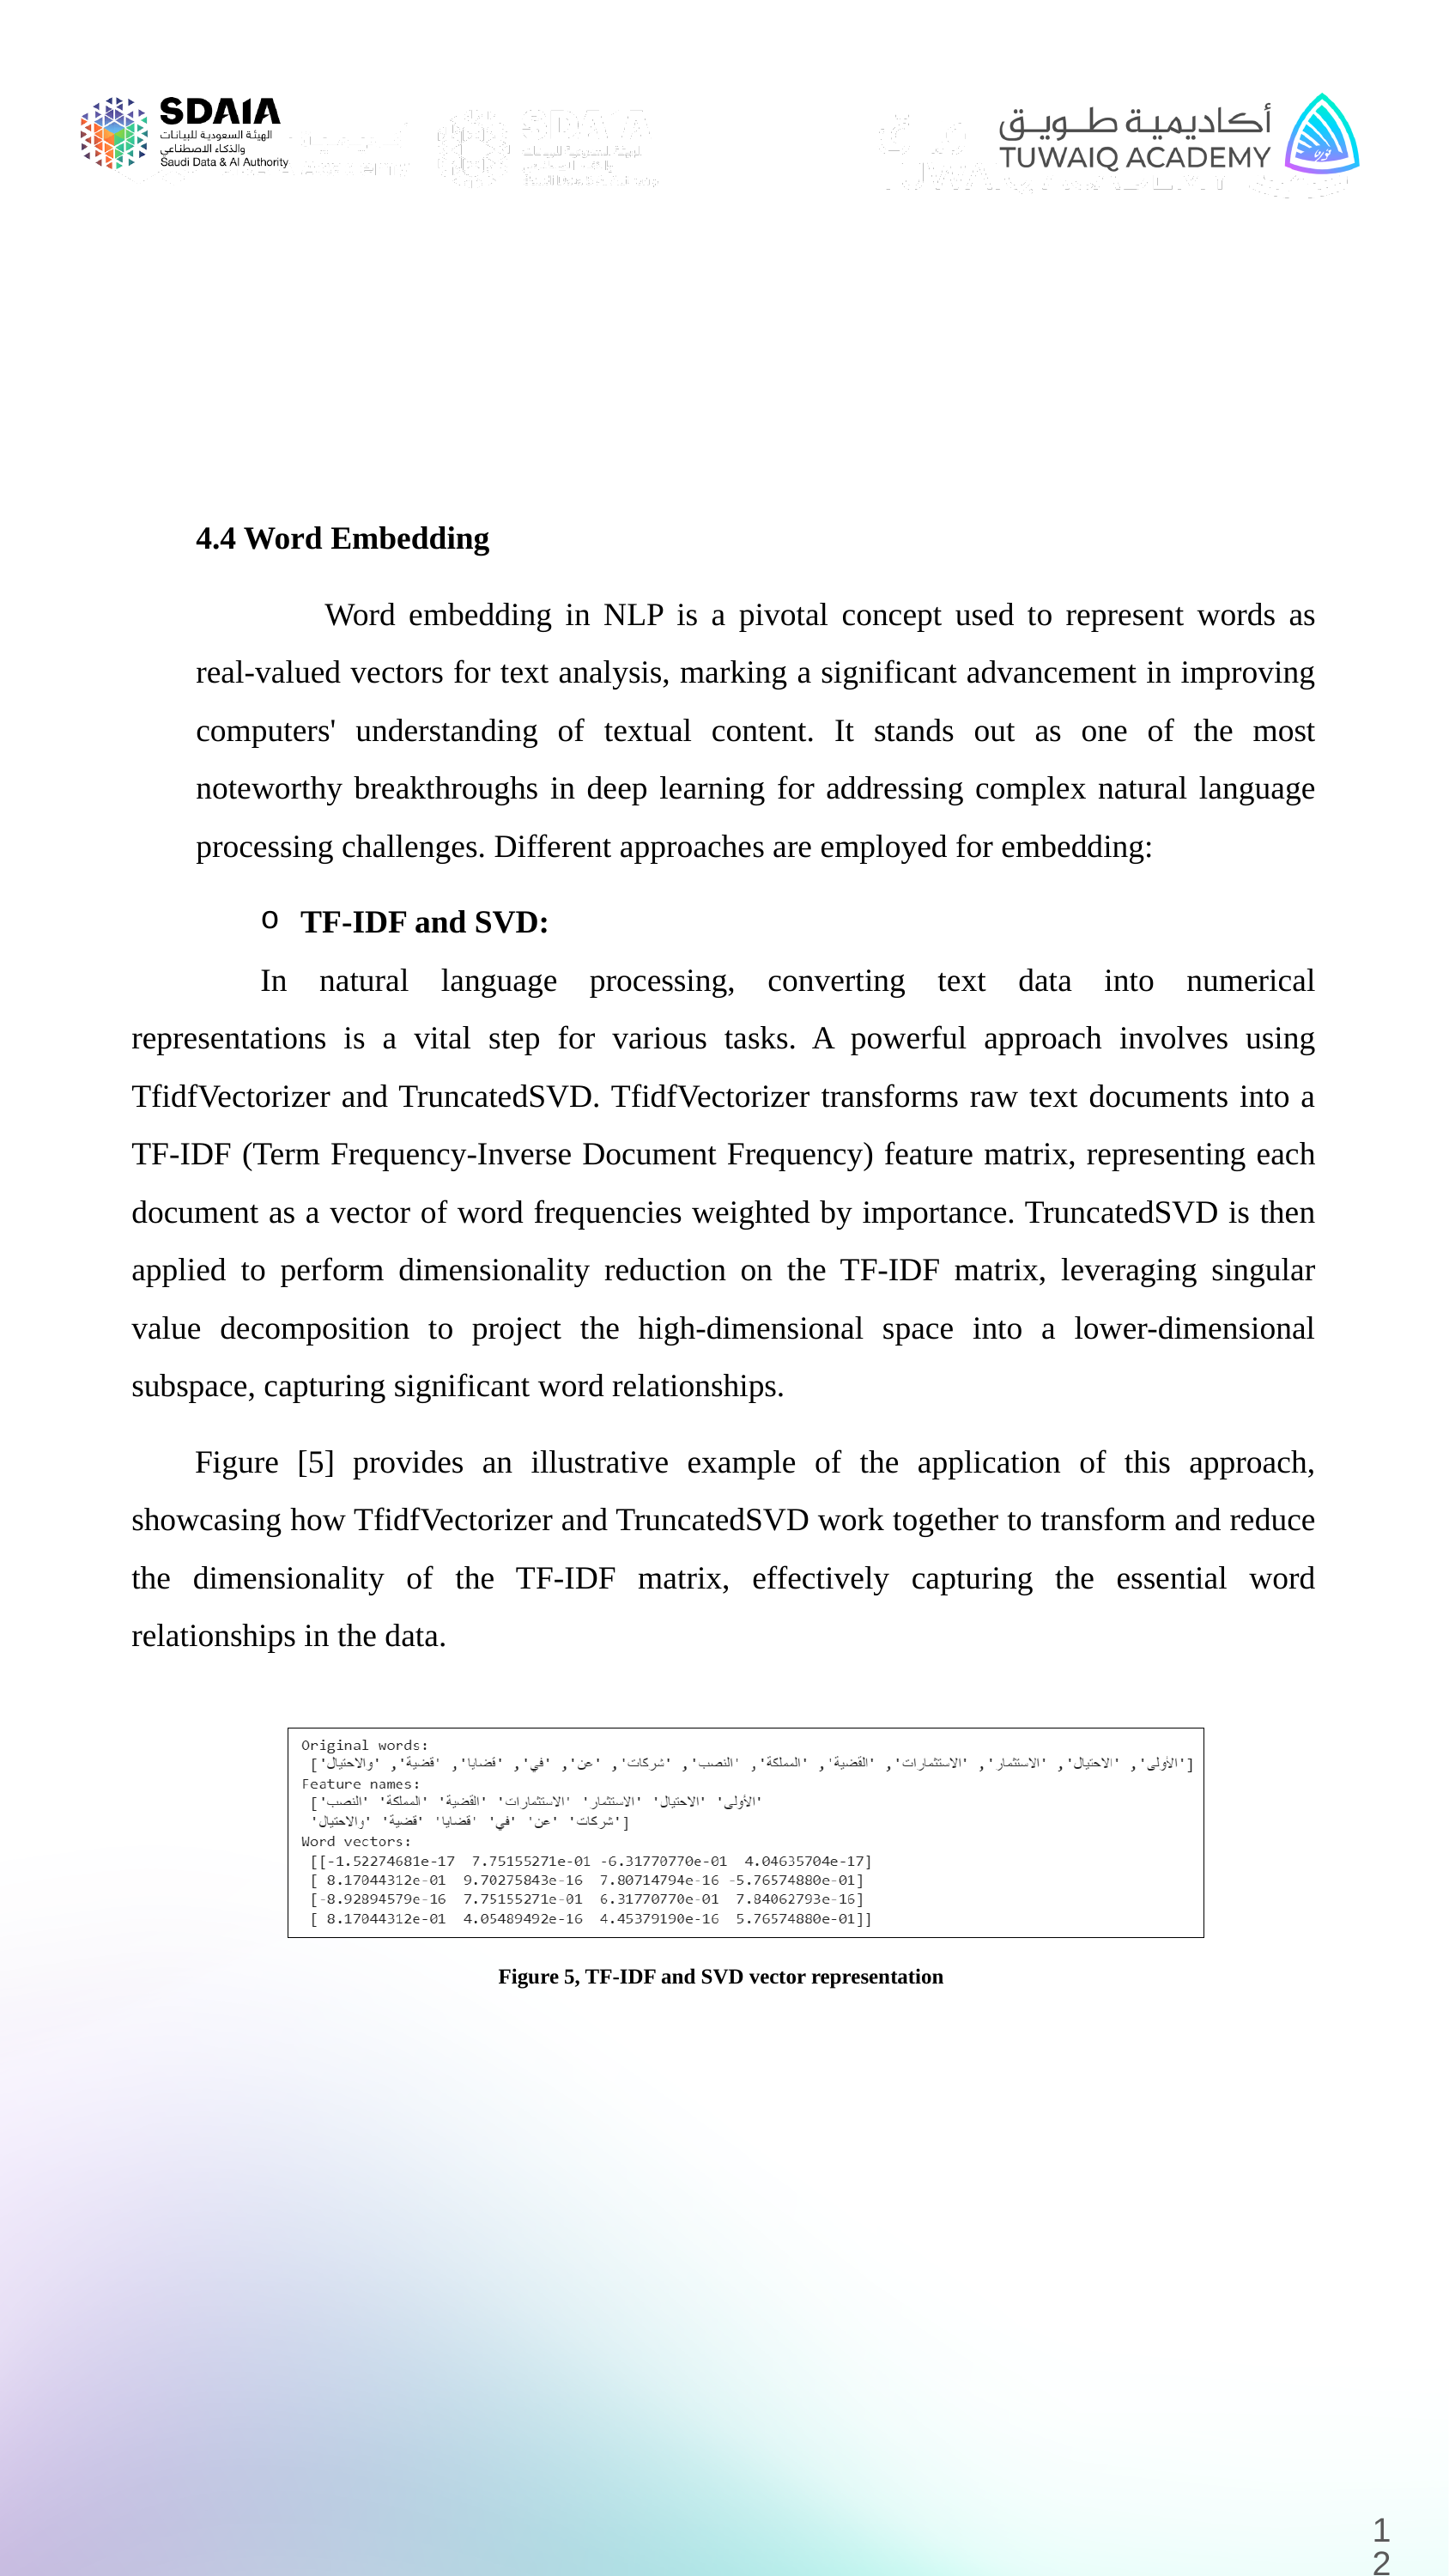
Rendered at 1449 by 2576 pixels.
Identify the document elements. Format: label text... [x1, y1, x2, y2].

text_box 4.4 Word Embedding Word embedding in NLP is a pivotal concept used to represent words as real-valued vectors for text analysis, marking a significant advancement in improving computers' understanding of textual content. It stands out as one of the most noteworthy breakthroughs in deep learning for addressing complex natural language processing challenges. Different approaches are employed for embedding: TF-IDF and SVD: In natural language processing, converting text data into numerical representations is a vital step for various tasks. A powerful approach involves using TfidfVectorizer and TruncatedSVD. TfidfVectorizer transforms raw text documents into a TF-IDF (Term Frequency-Inverse Document Frequency) feature matrix, representing each document as a vector of word frequencies weighted by importance. TruncatedSVD is then applied to perform dimensionality reduction on the TF-IDF matrix, leveraging singular value decomposition to project the high-dimensional space into a lower-dimensional subspace, capturing significant word relationships. Figure [5] provides an illustrative example of the application of this approach, showcasing how TfidfVectorizer and TruncatedSVD work together to transform and reduce the dimensionality of the TF-IDF matrix, effectively capturing the essential word relationships in the data. [118, 484, 1331, 2081]
text_box Figure 5, TF-IDF and SVD vector representation [485, 1956, 963, 2026]
slide_number 12 [1347, 2429, 1434, 2576]
picture [0, 1489, 1449, 2576]
picture [288, 1727, 1205, 1938]
picture [81, 90, 1362, 198]
